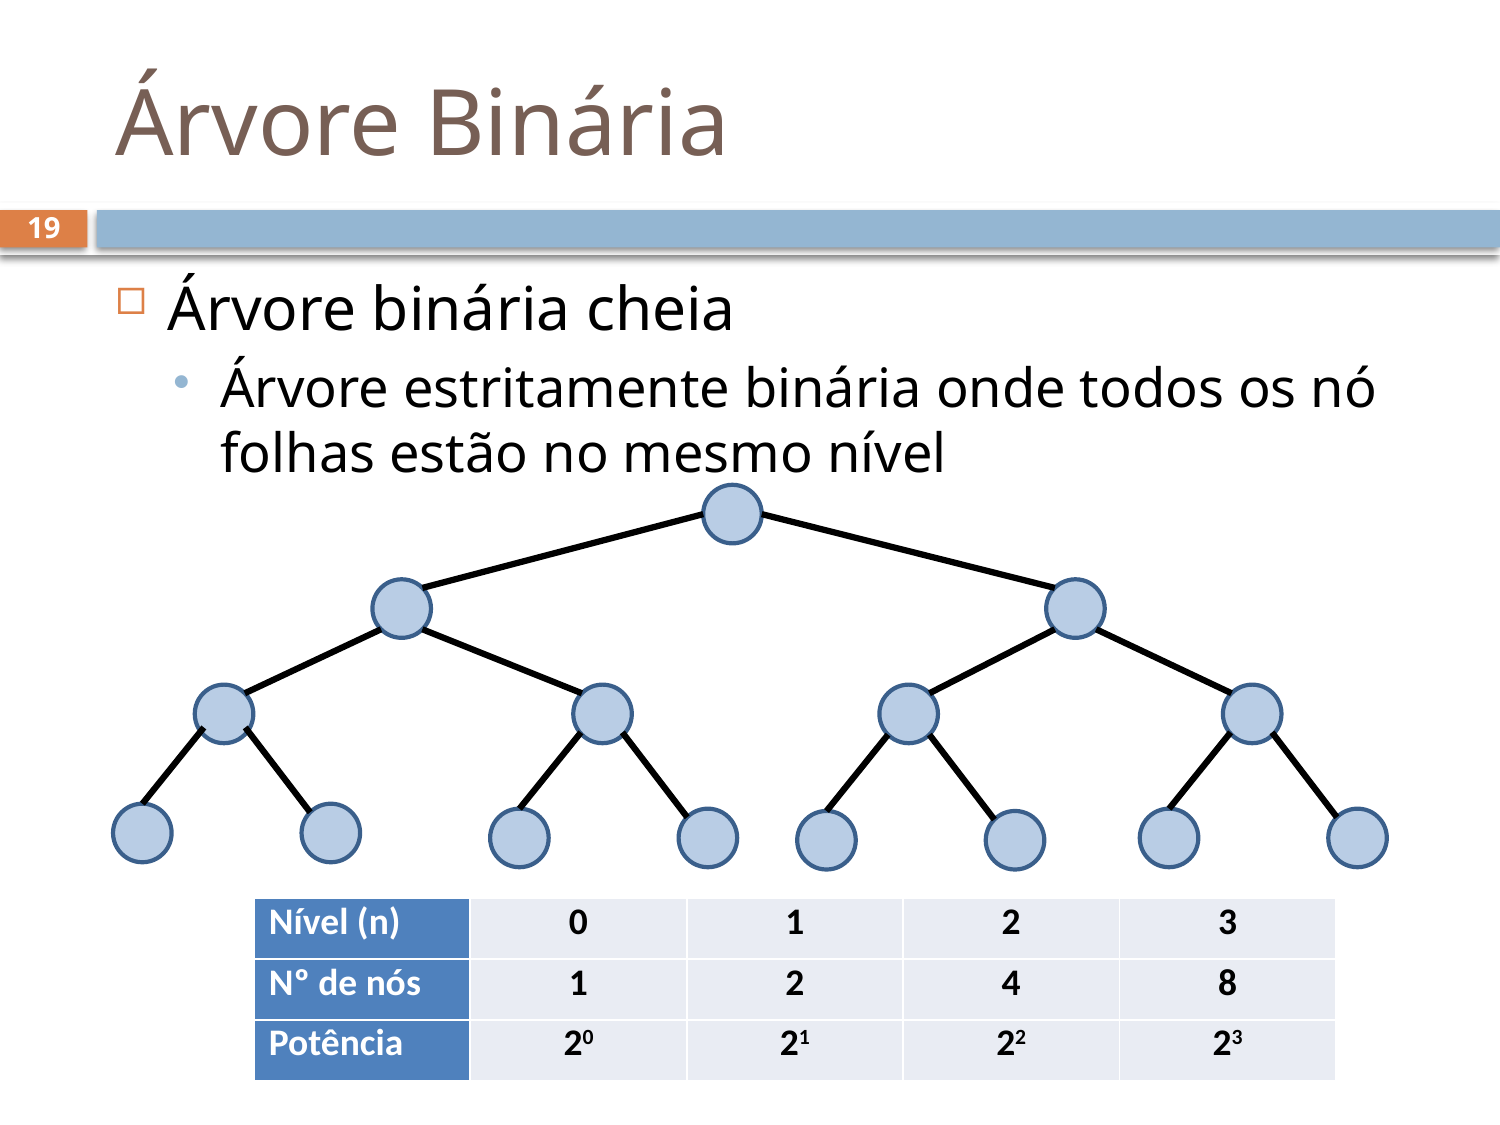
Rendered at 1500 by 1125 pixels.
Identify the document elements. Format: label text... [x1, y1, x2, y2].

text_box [244, 727, 311, 813]
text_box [929, 734, 995, 820]
table_header Nível (n) [255, 899, 469, 958]
table_cell 1 [471, 960, 686, 1019]
table_cell Nº de nós [255, 960, 469, 1019]
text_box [142, 727, 205, 804]
table_cell 22 [904, 1021, 1119, 1080]
table_cell 4 [904, 960, 1119, 1019]
table_cell 21 [688, 1021, 902, 1080]
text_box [1168, 732, 1231, 809]
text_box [1095, 629, 1232, 694]
table_cell 20 [471, 1021, 686, 1080]
text_box [678, 808, 738, 868]
text_box [573, 684, 632, 744]
text_box [797, 811, 856, 870]
text_box [879, 684, 938, 744]
slide_number 19 [0, 208, 88, 249]
text_box [985, 810, 1045, 870]
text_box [1271, 732, 1338, 818]
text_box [929, 629, 1055, 694]
table_cell 2 [688, 960, 902, 1019]
list Árvore binária cheia Árvore estritamente binária onde todos os nó folhas estão no mesmo nível [100, 262, 1438, 1000]
text_box [1046, 579, 1105, 638]
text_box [519, 732, 582, 809]
table_header 0 [471, 899, 686, 958]
table_cell Potência [255, 1021, 469, 1080]
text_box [761, 513, 1056, 589]
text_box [622, 732, 688, 818]
text_box [490, 809, 549, 868]
table_cell 8 [1120, 960, 1335, 1019]
text_box [301, 803, 361, 863]
title Árvore Binária [100, 37, 1438, 200]
text_box [372, 579, 431, 638]
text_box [244, 629, 382, 694]
table_cell 23 [1120, 1021, 1335, 1080]
text_box [703, 484, 762, 544]
text_box [194, 684, 254, 744]
table_header 3 [1120, 899, 1335, 958]
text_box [422, 513, 704, 589]
text_box [1328, 808, 1387, 868]
table_header 2 [904, 899, 1119, 958]
text_box [1139, 809, 1199, 868]
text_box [422, 629, 583, 694]
text_box [1222, 684, 1282, 744]
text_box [826, 734, 889, 812]
table_header 1 [688, 899, 902, 958]
text_box [113, 804, 172, 863]
